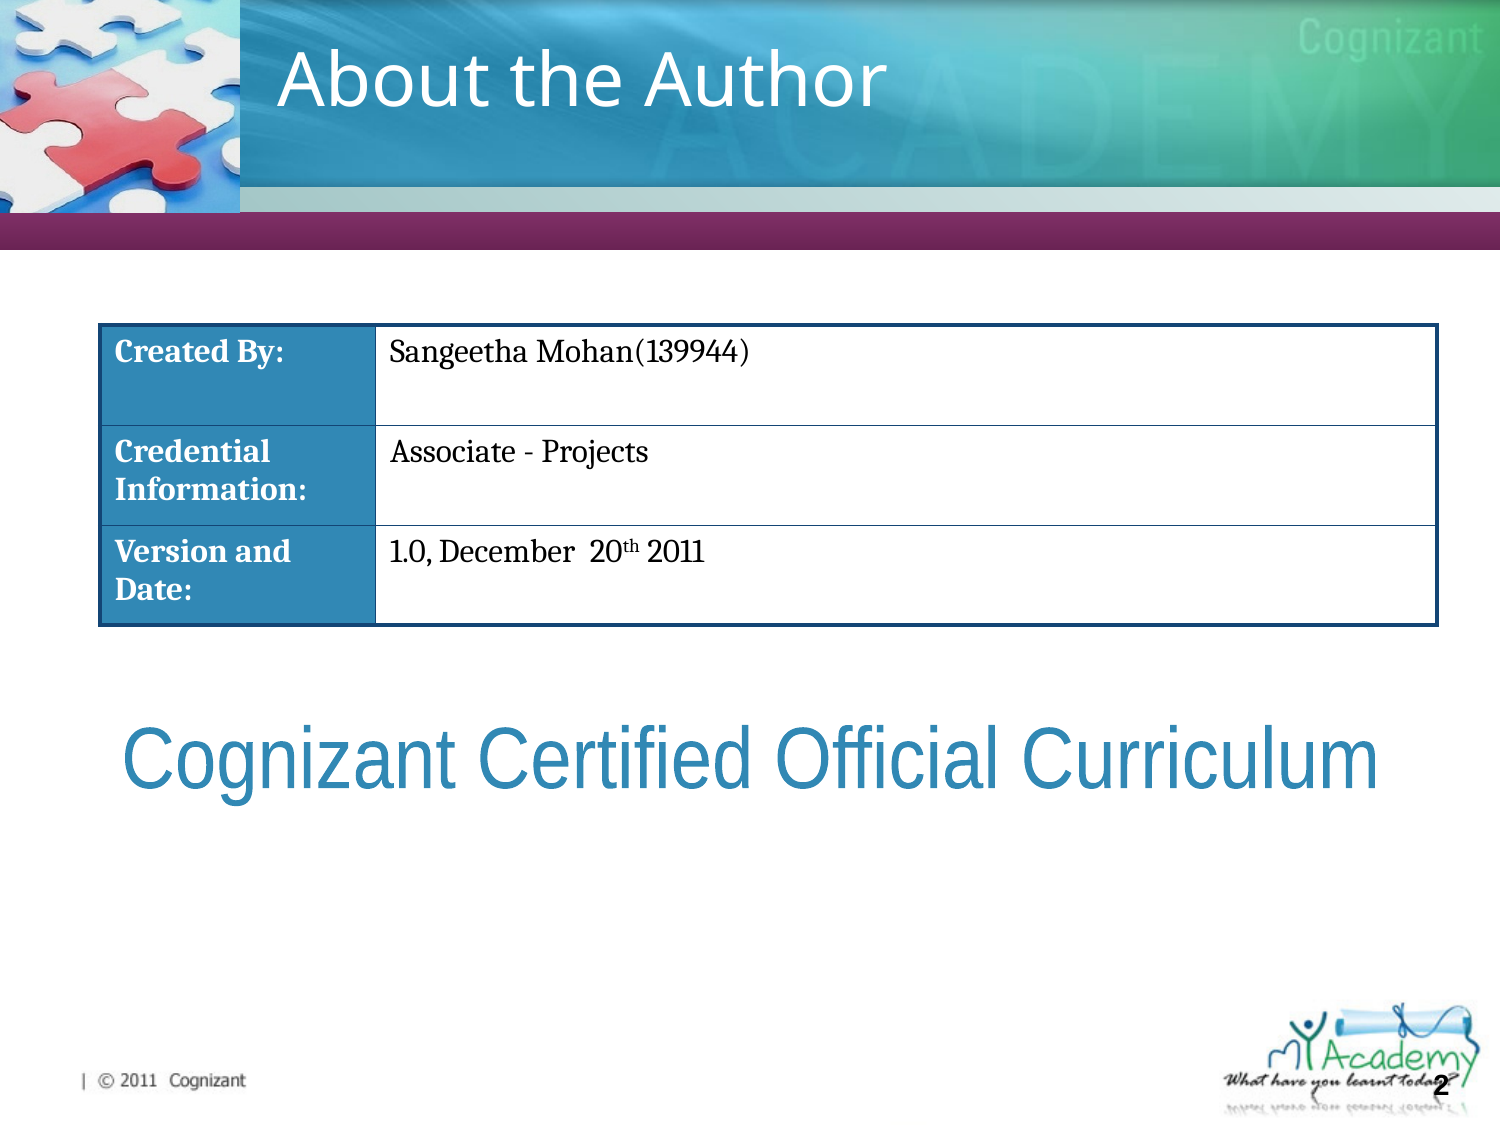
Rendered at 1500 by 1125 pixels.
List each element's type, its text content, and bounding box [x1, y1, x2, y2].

table_cell Version and Date: [102, 526, 375, 623]
table_cell Credential Information: [102, 426, 375, 525]
table_header Sangeetha Mohan(139944) [376, 327, 1435, 425]
picture [0, 250, 1500, 1125]
picture [0, 0, 1500, 213]
table_cell 1.0, December 20th 2011 [376, 526, 1435, 623]
table_header Created By: [102, 327, 375, 425]
title About the Author [262, 32, 1388, 121]
slide_number 2 [1418, 1059, 1492, 1112]
table_cell Associate - Projects [376, 426, 1435, 525]
